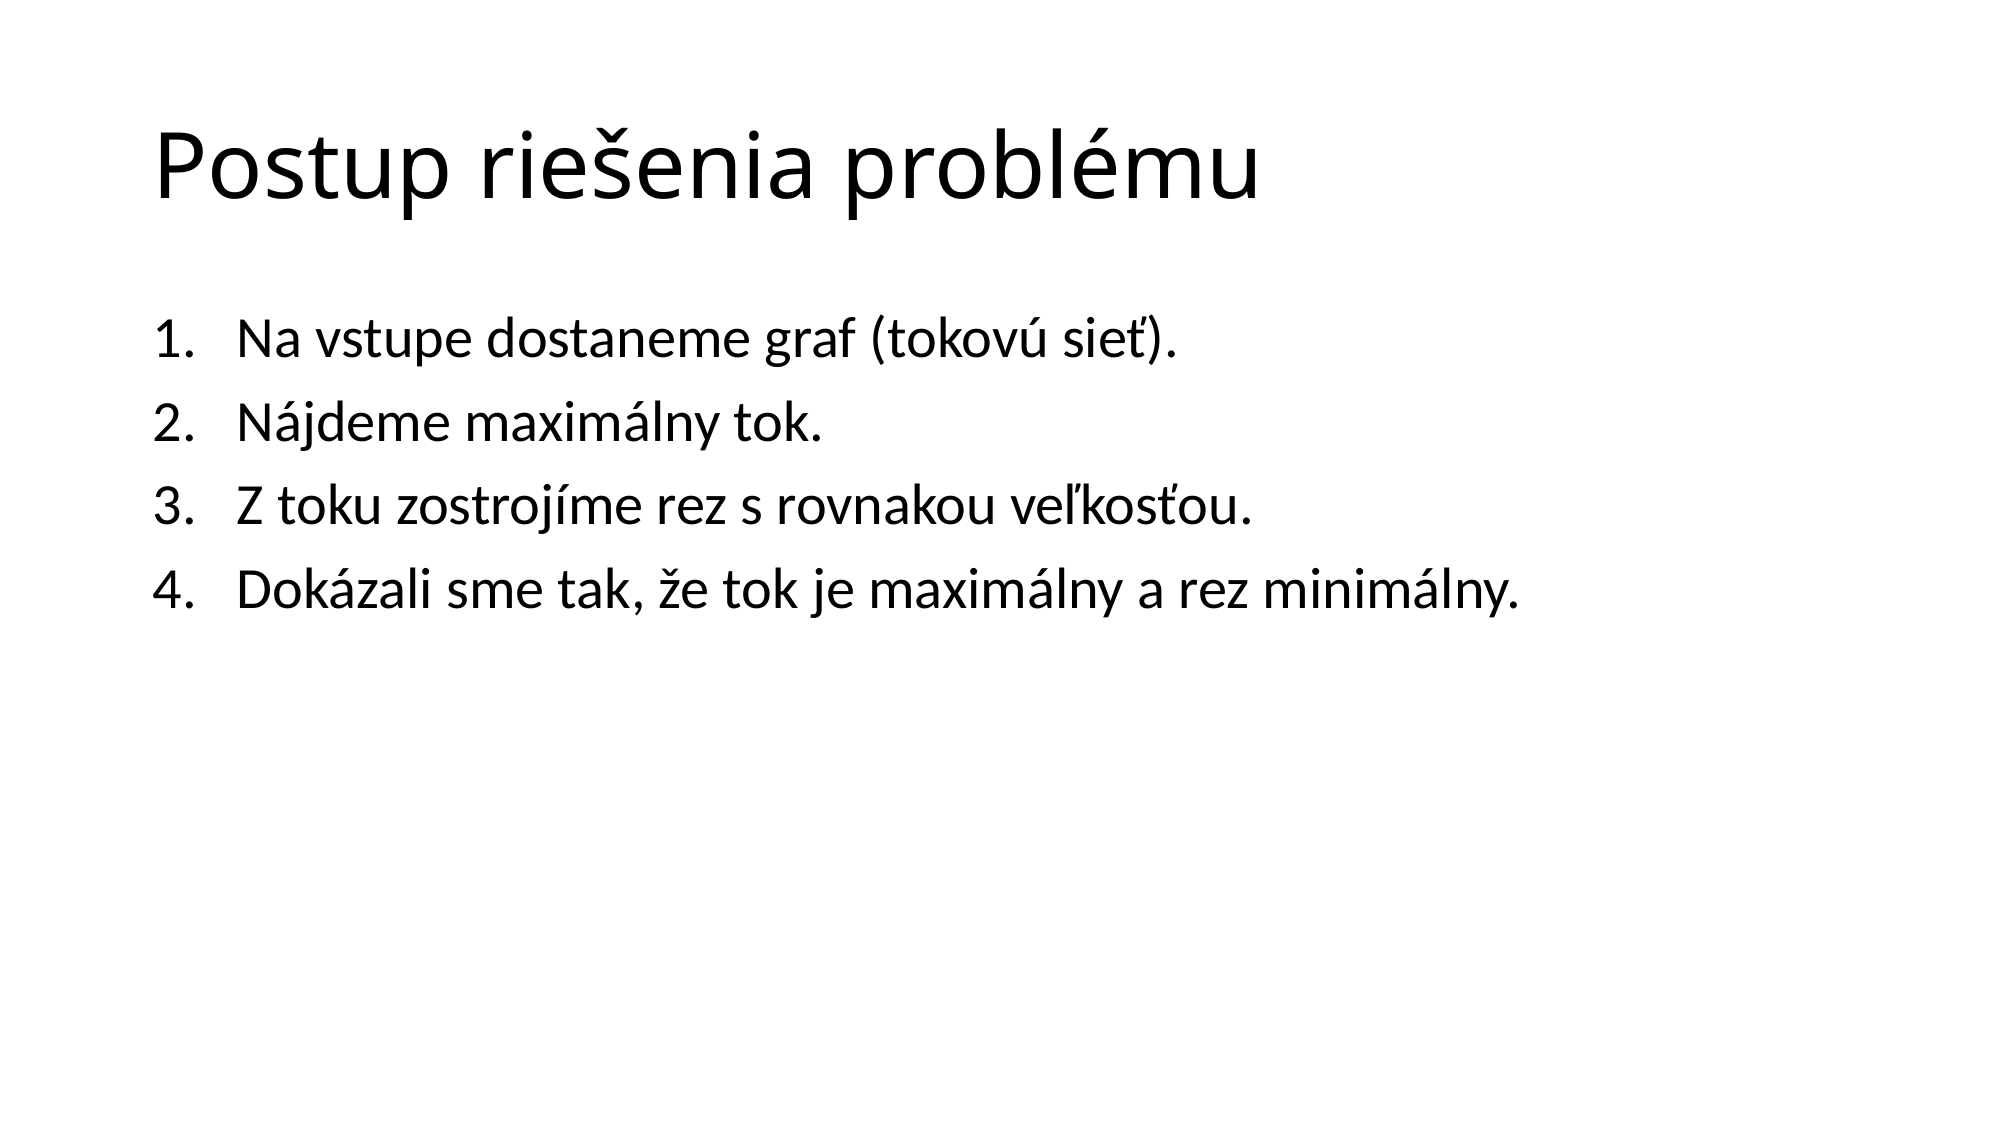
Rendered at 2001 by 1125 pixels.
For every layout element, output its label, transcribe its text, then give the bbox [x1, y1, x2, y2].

list Na vstupe dostaneme graf (tokovú sieť). Nájdeme maximálny tok. Z toku zostrojíme rez s rovnakou veľkosťou. Dokázali sme tak, že tok je maximálny a rez minimálny. [137, 299, 1863, 1014]
title Postup riešenia problému [137, 59, 1863, 278]
